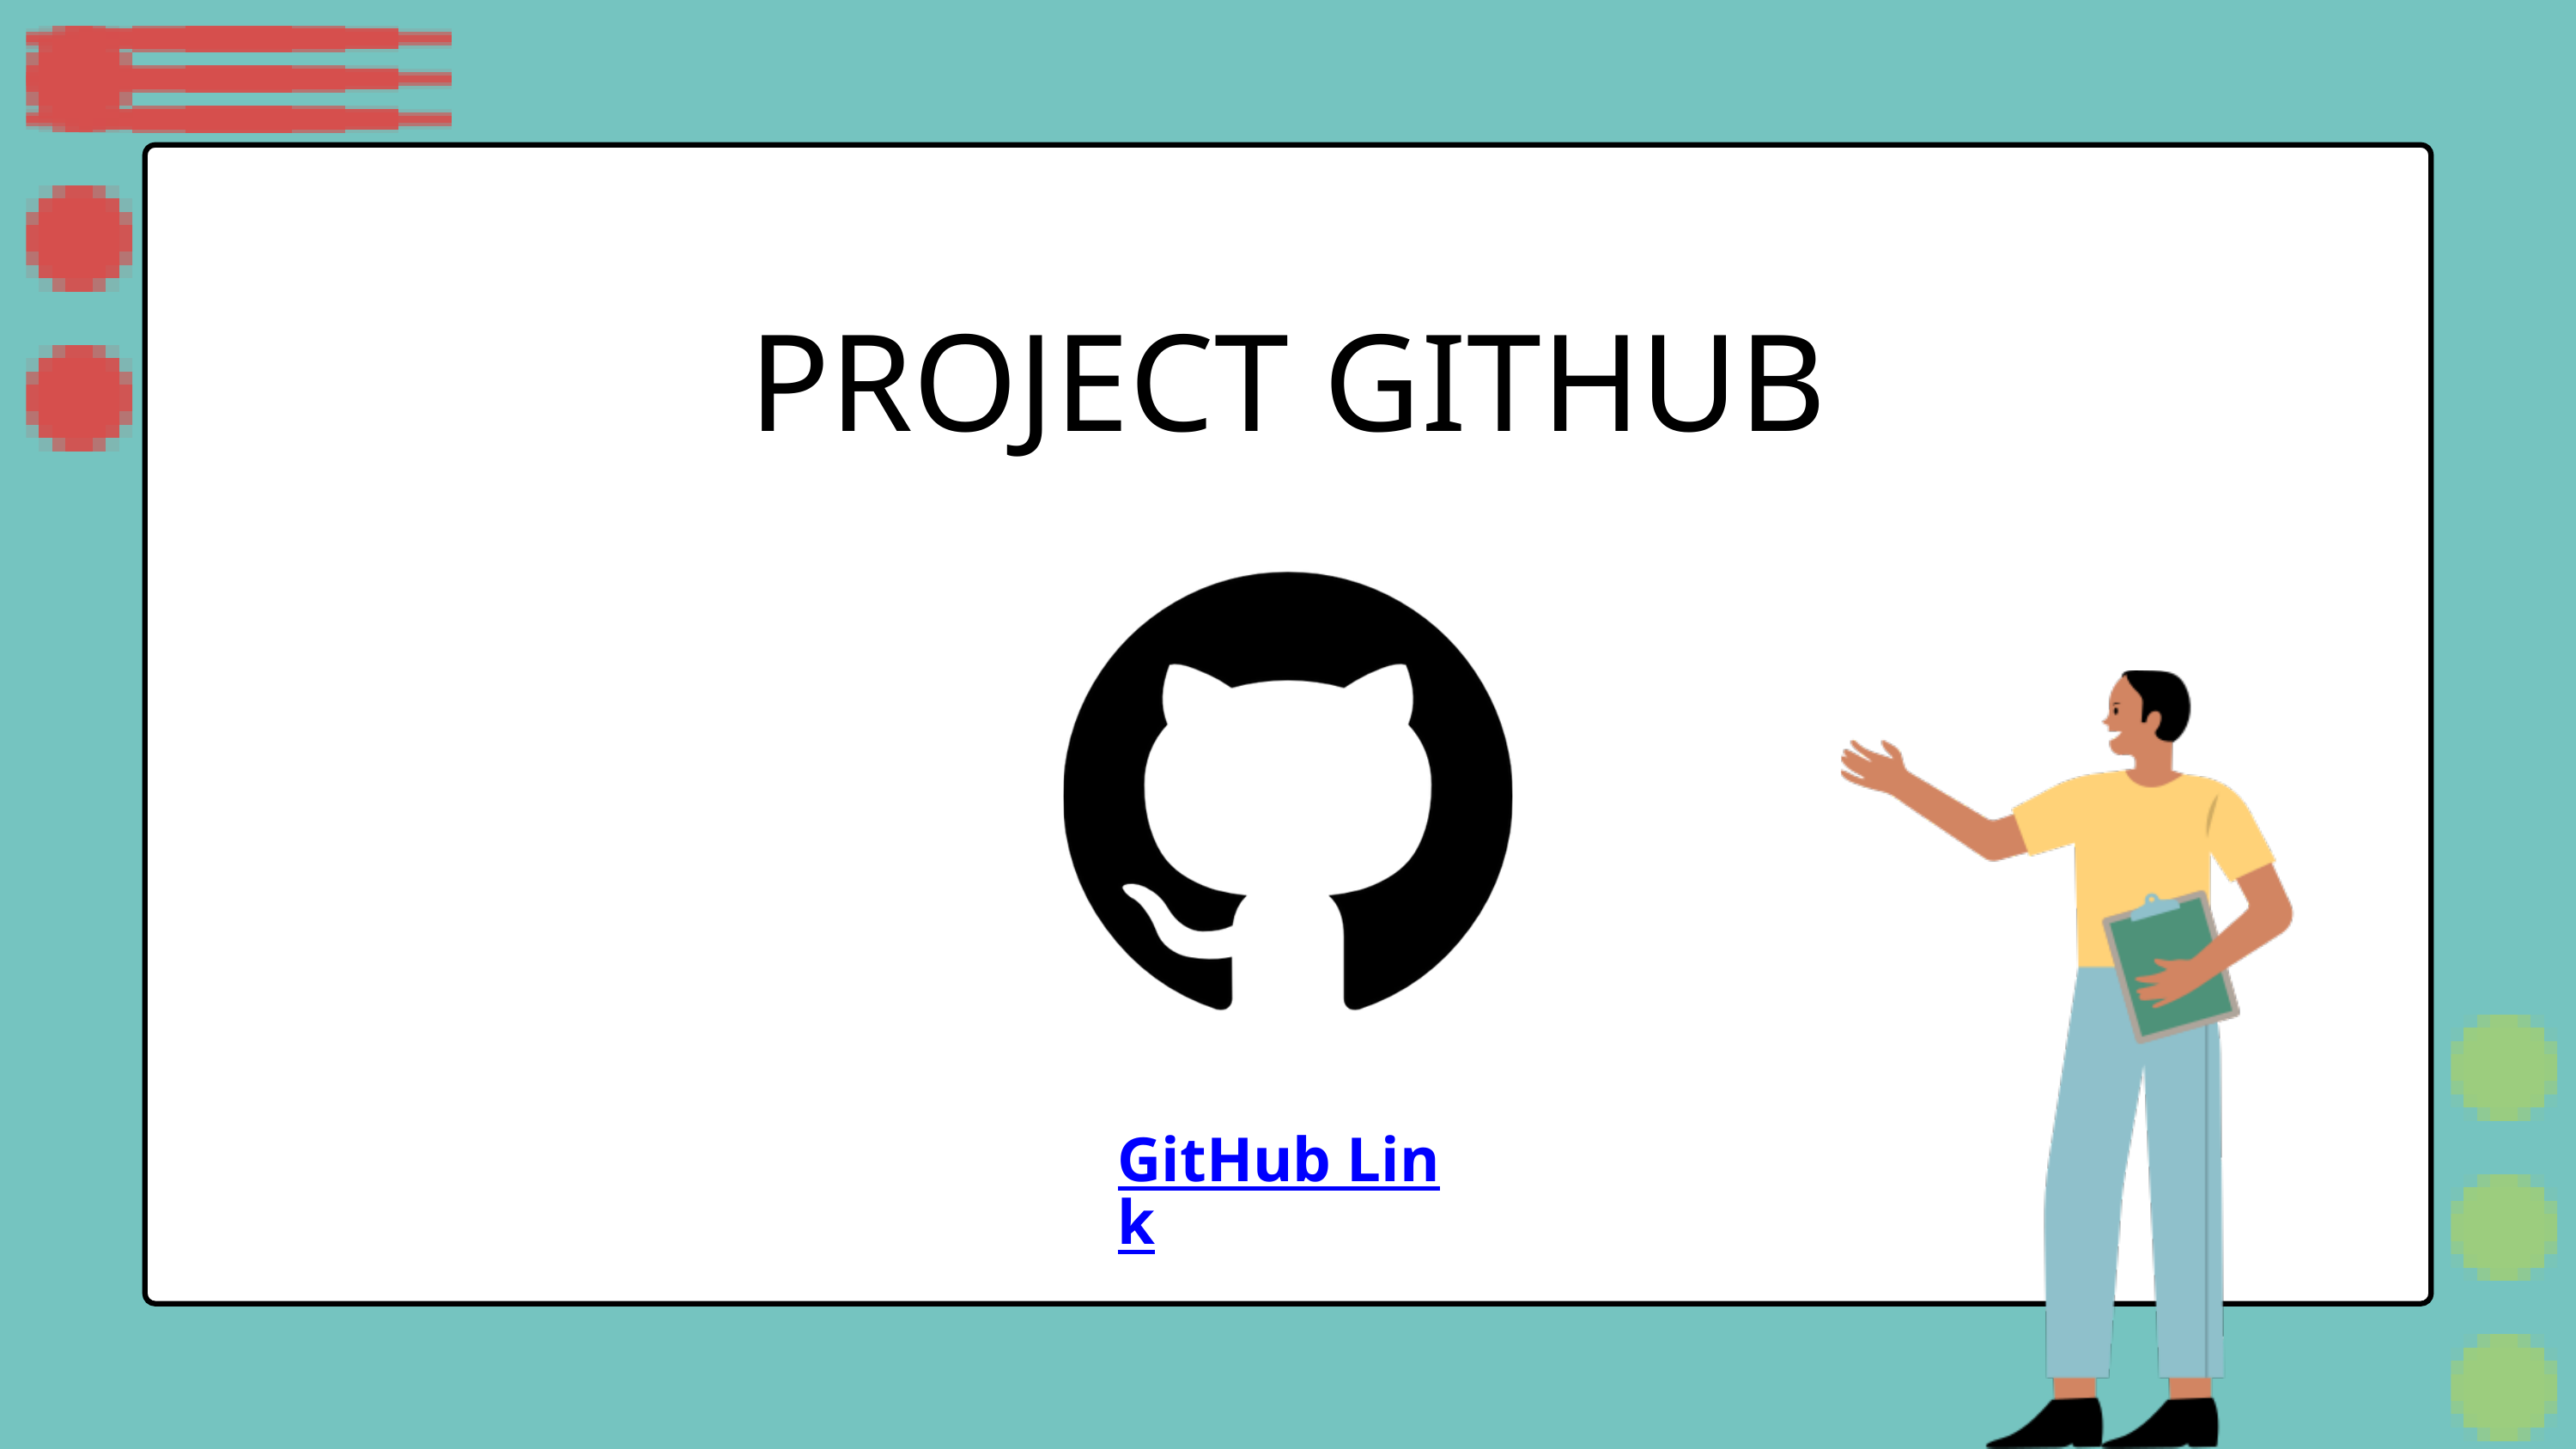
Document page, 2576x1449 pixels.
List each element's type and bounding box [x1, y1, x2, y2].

text_box [144, 144, 2432, 1304]
text_box [26, 26, 133, 452]
text_box [2451, 1015, 2558, 1441]
text_box [133, 26, 452, 133]
text_box [1840, 1311, 2296, 1449]
